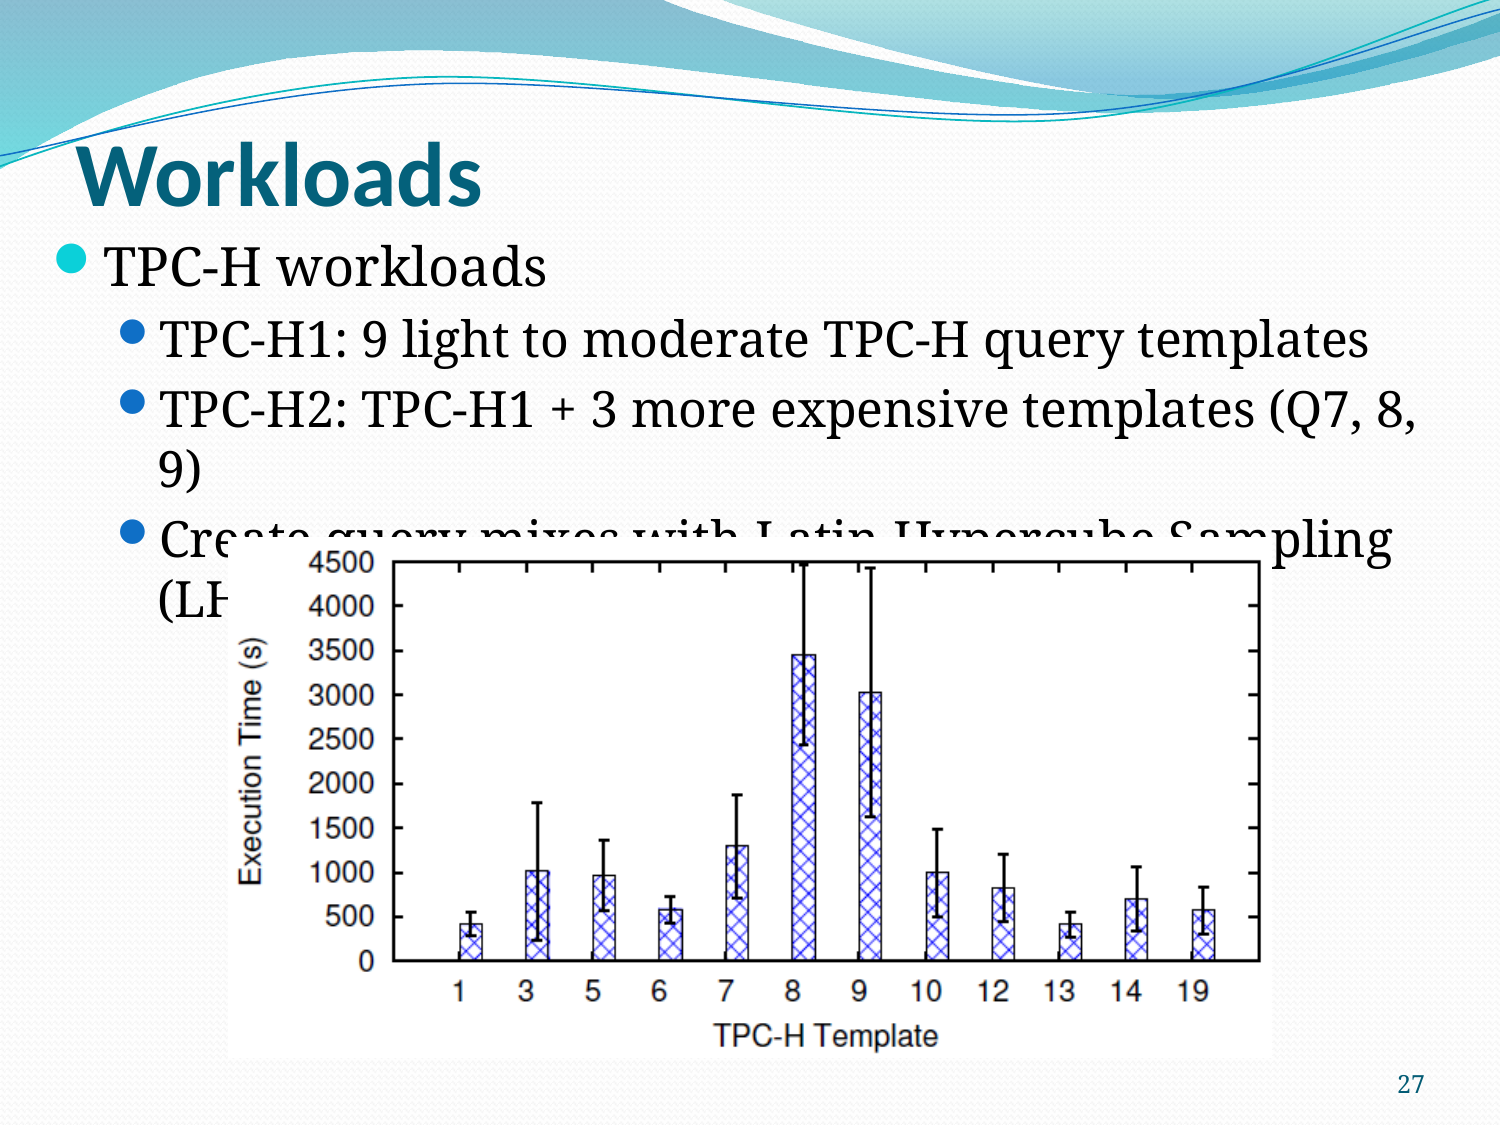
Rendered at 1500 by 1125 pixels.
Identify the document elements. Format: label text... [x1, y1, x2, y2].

picture [228, 537, 1272, 1059]
list TPC-H workloads TPC-H1: 9 light to moderate TPC-H query templates TPC-H2: TPC-H1 + 3 more expensive templates (Q7, 8, 9) Create query mixes with Latin Hypercube Sampling (LHS). [37, 224, 1475, 945]
slide_number 27 [1299, 1042, 1425, 1103]
title Workloads [75, 37, 1425, 224]
